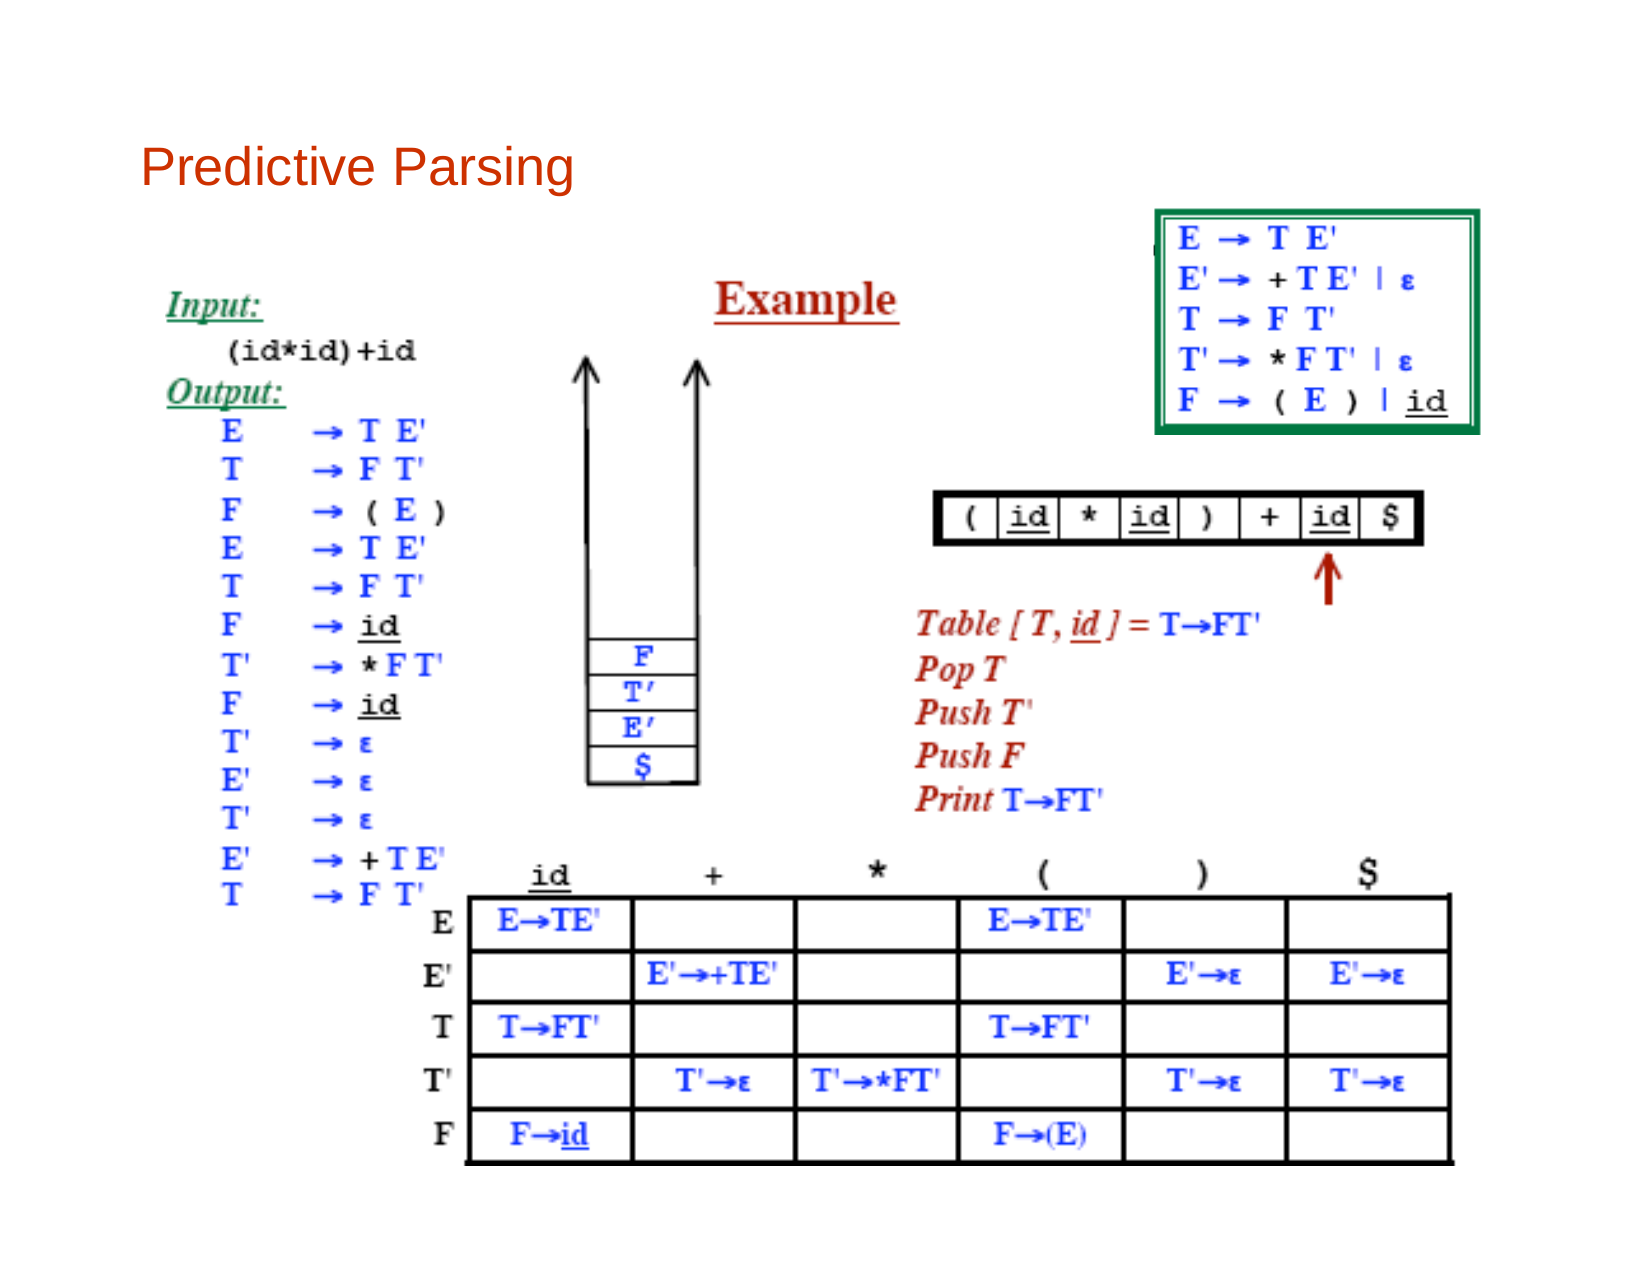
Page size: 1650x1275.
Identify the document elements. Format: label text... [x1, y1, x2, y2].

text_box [164, 202, 1483, 1167]
title Predictive Parsing [137, 128, 579, 344]
